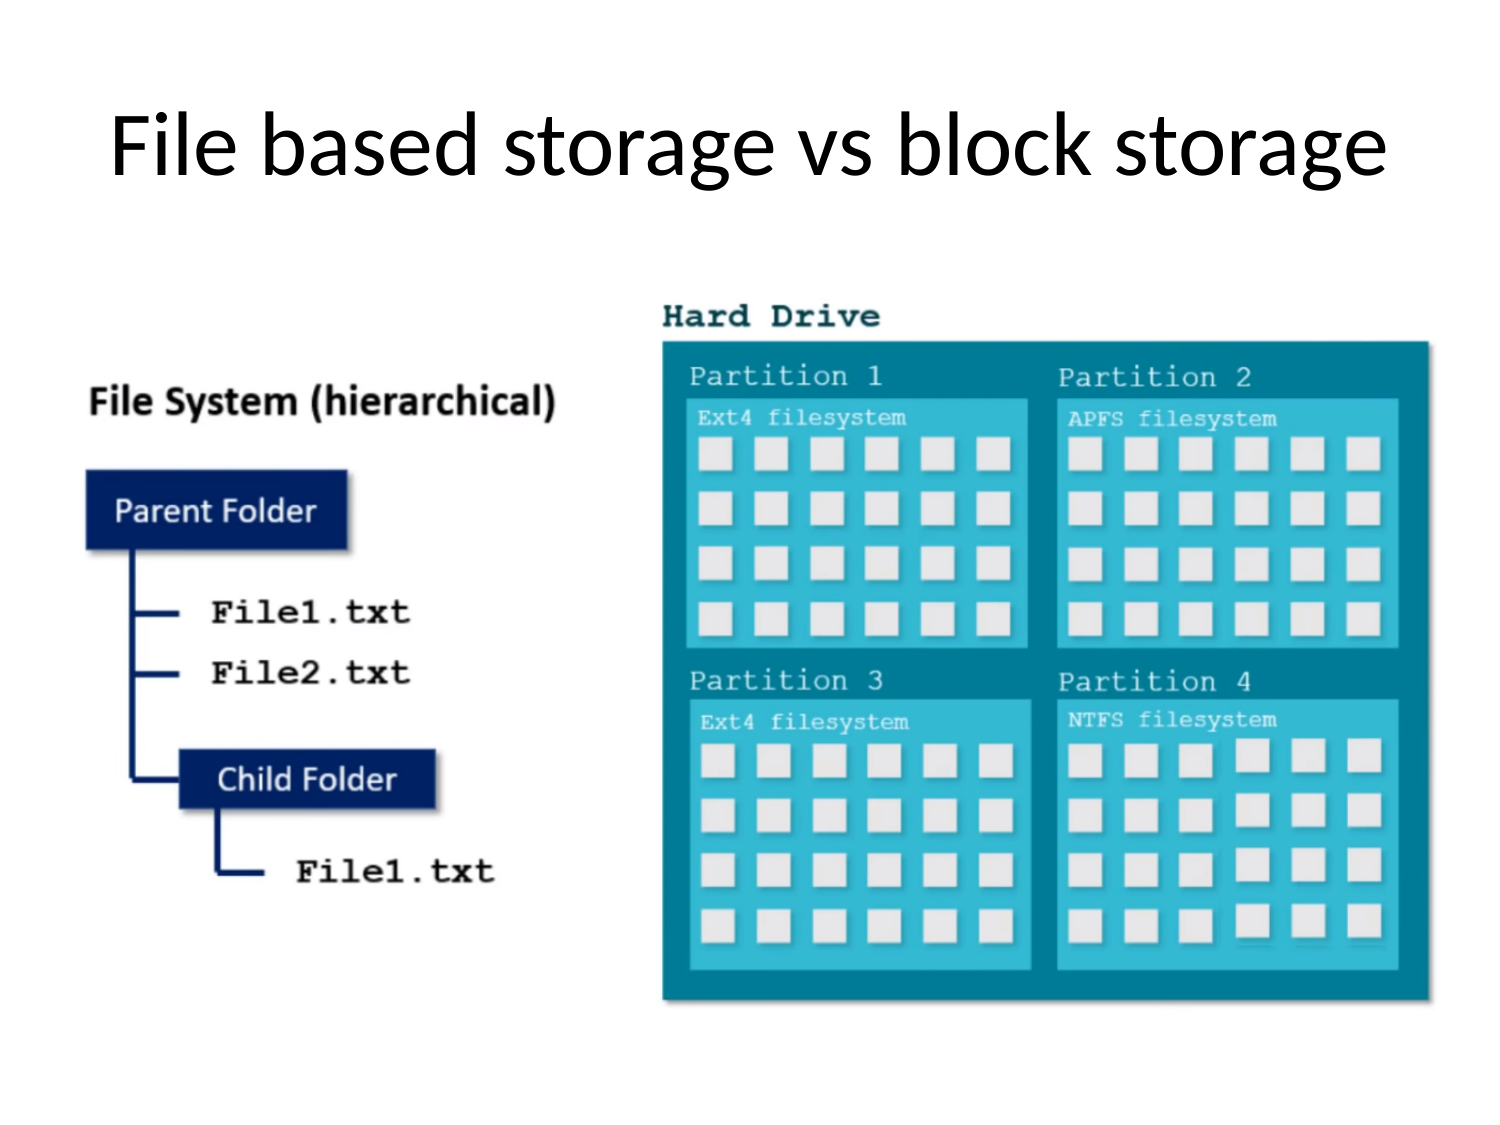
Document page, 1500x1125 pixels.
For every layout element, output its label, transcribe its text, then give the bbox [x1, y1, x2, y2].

picture [74, 287, 1446, 1013]
title File based storage vs block storage [75, 45, 1425, 233]
